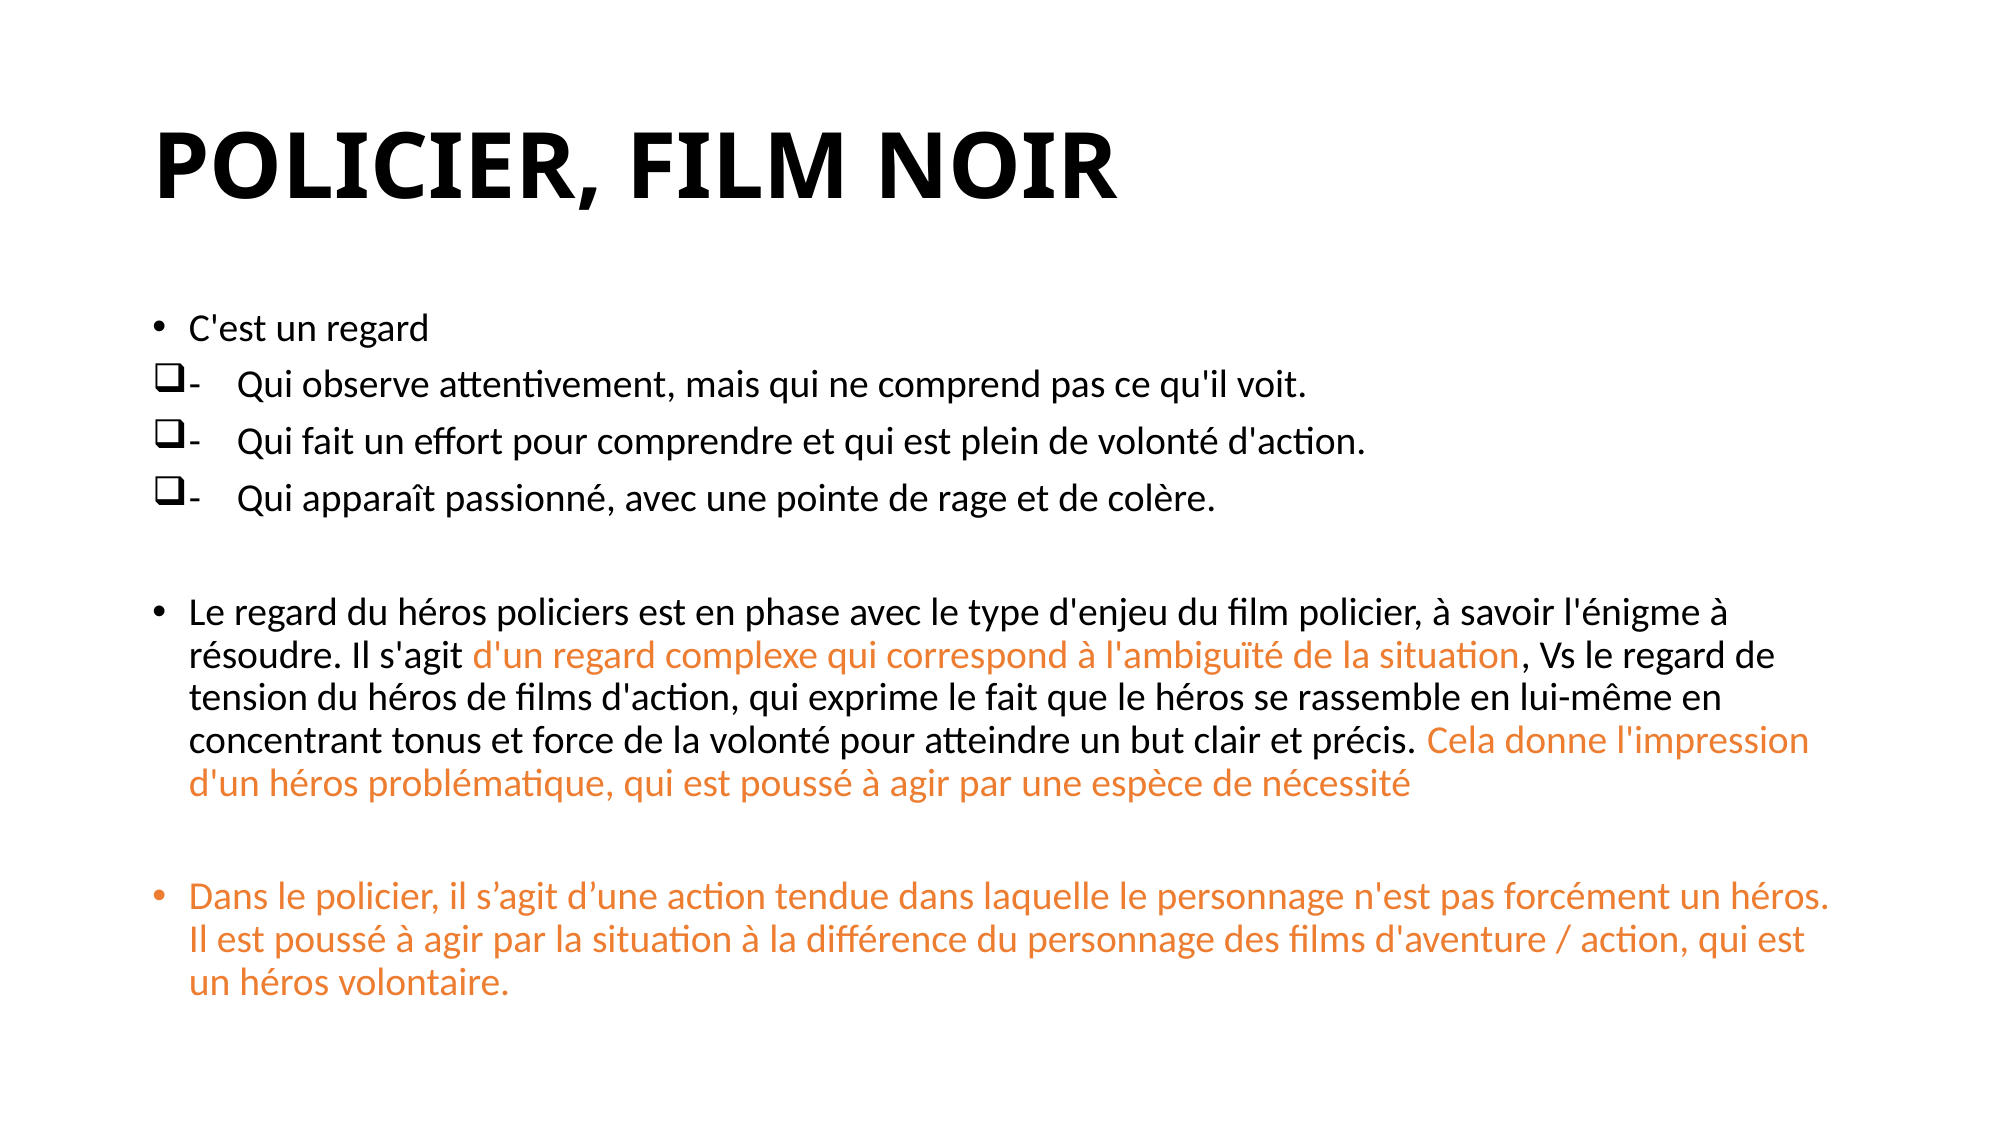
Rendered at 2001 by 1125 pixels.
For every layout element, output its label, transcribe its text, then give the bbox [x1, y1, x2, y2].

title POLICIER, FILM NOIR [137, 59, 1863, 278]
list C'est un regard - Qui observe attentivement, mais qui ne comprend pas ce qu'il voit. - Qui fait un effort pour comprendre et qui est plein de volonté d'action. - Qui apparaît passionné, avec une pointe de rage et de colère. Le regard du héros policiers est en phase avec le type d'enjeu du film policier, à savoir l'énigme à résoudre. Il s'agit d'un regard complexe qui correspond à l'ambiguïté de la situation, Vs le regard de tension du héros de films d'action, qui exprime le fait que le héros se rassemble en lui-même en concentrant tonus et force de la volonté pour atteindre un but clair et précis. Cela donne l'impression d'un héros problématique, qui est poussé à agir par une espèce de nécessité Dans le policier, il s’agit d’une action tendue dans laquelle le personnage n'est pas forcément un héros. Il est poussé à agir par la situation à la différence du personnage des films d'aventure / action, qui est un héros volontaire. [137, 299, 1863, 1014]
